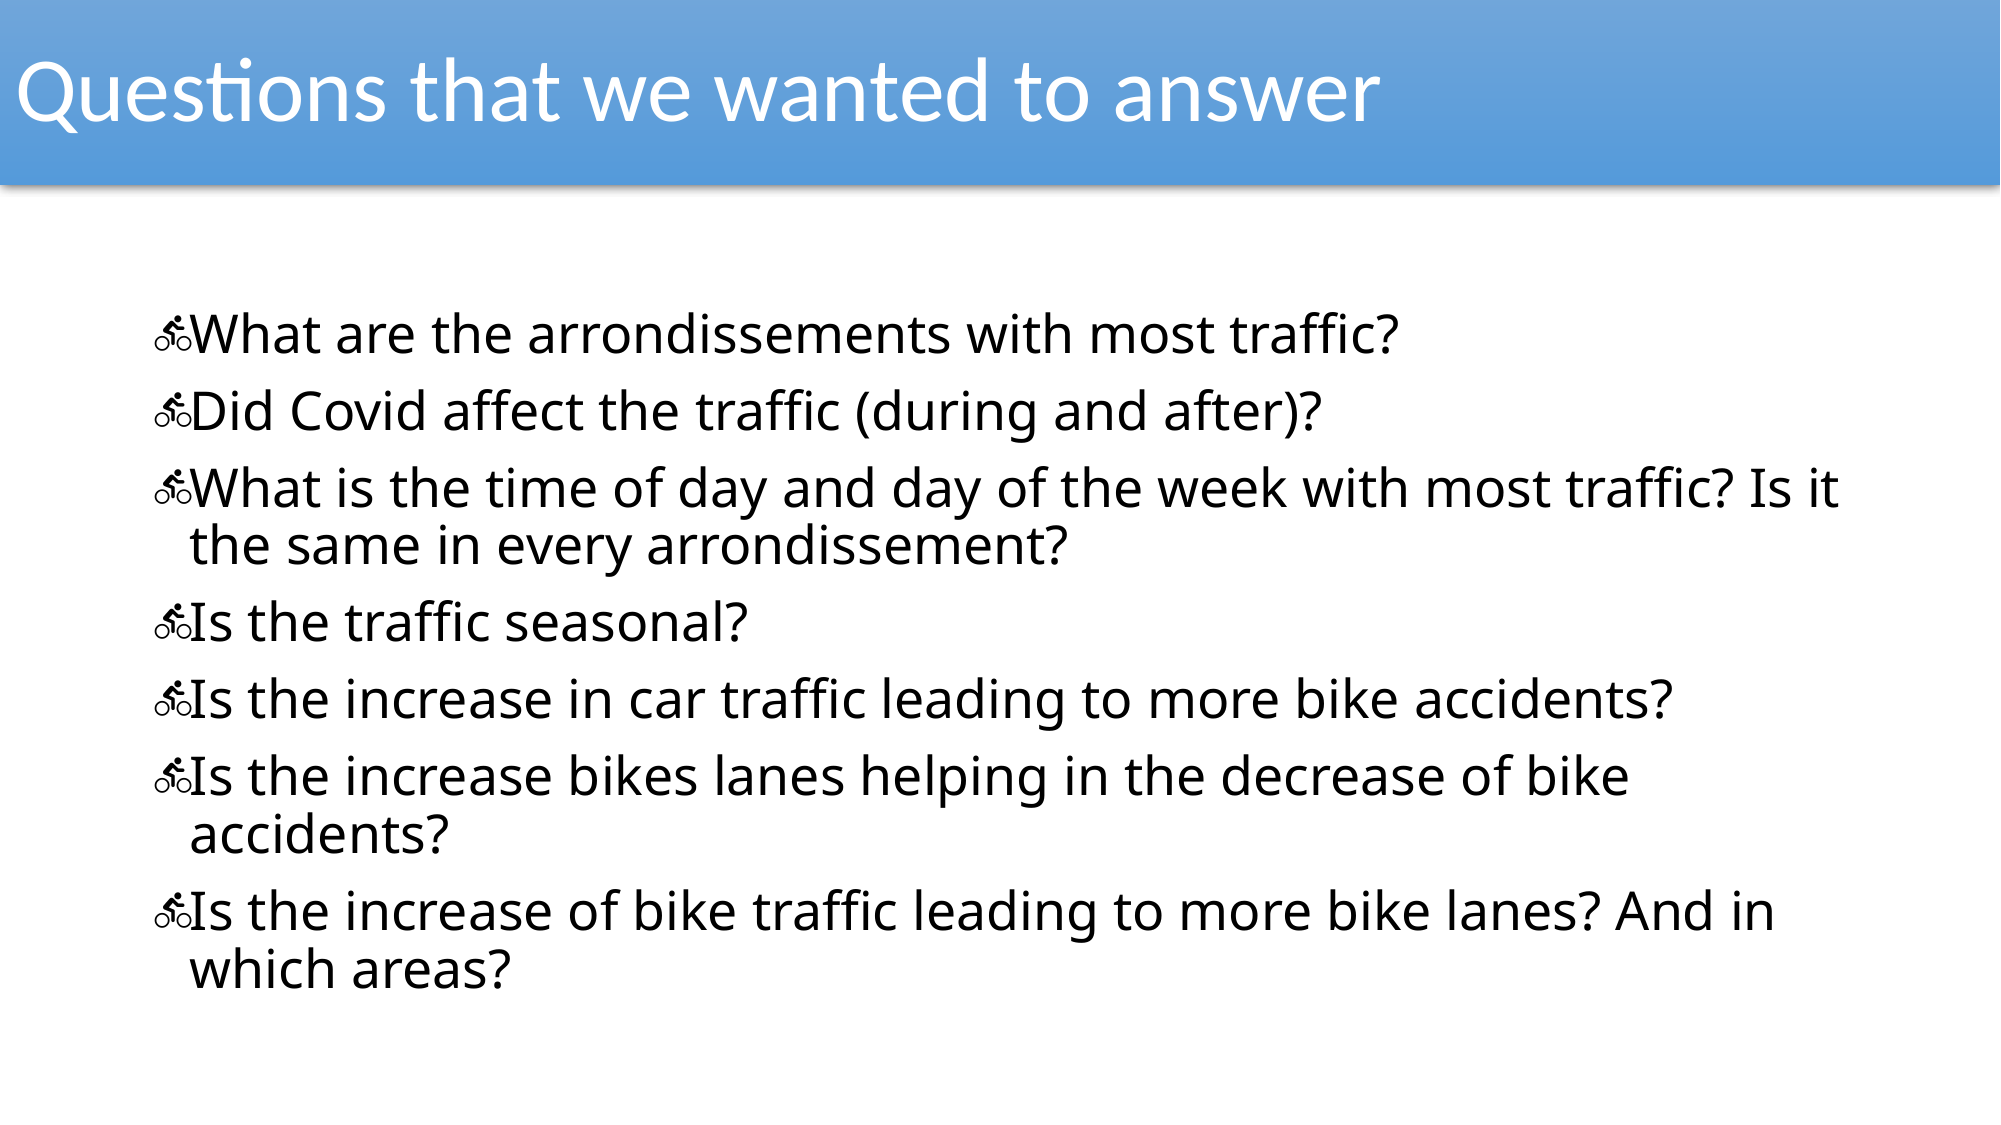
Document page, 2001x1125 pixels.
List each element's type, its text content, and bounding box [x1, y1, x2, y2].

title Questions that we wanted to answer [0, 0, 2000, 185]
picture [152, 889, 194, 931]
list What are the arrondissements with most traffic? Did Covid affect the traffic (during and after)? What is the time of day and day of the week with most traffic? Is it the same in every arrondissement? Is the traffic seasonal? Is the increase in car traffic leading to more bike accidents? Is the increase bikes lanes helping in the decrease of bike accidents? Is the increase of bike traffic leading to more bike lanes? And in which areas? [137, 299, 1863, 1014]
picture [152, 754, 194, 796]
picture [152, 600, 194, 642]
picture [152, 466, 194, 507]
picture [152, 312, 194, 354]
picture [152, 677, 194, 719]
picture [152, 389, 194, 430]
